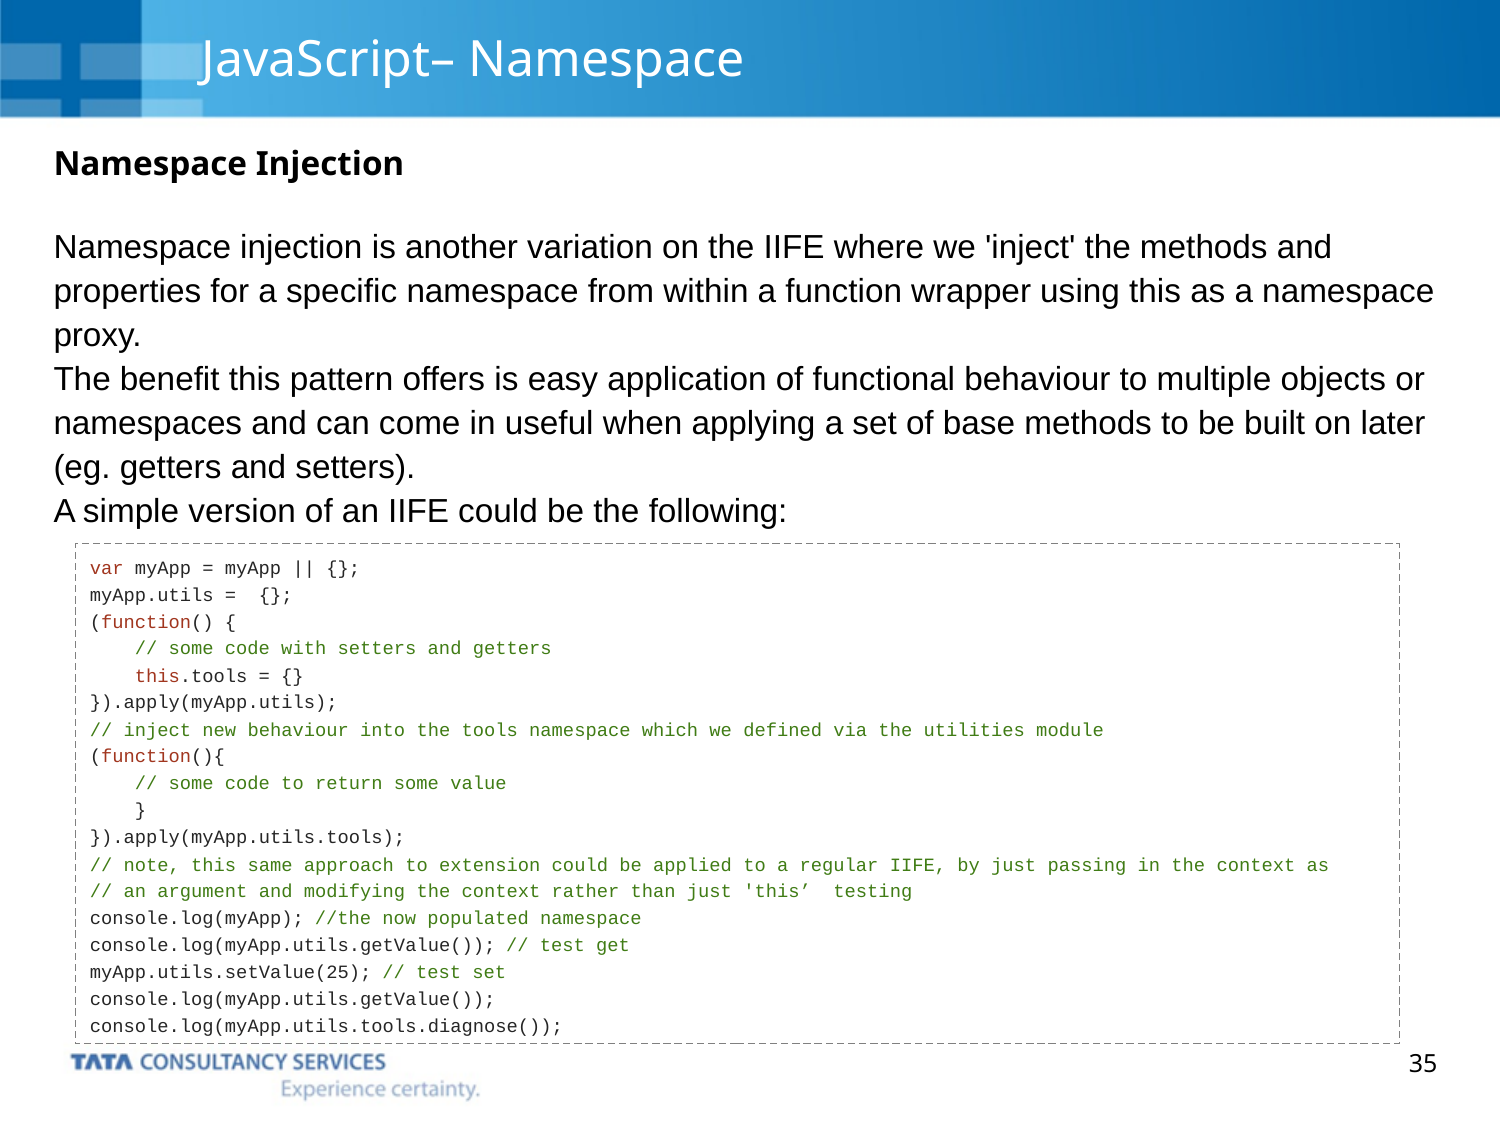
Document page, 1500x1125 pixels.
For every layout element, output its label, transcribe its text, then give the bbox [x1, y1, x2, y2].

text_box var myApp = myApp || {}; myApp.utils = {}; (function() { // some code with setters and getters this.tools = {} }).apply(myApp.utils); // inject new behaviour into the tools namespace which we defined via the utilities module (function(){ // some code to return some value } }).apply(myApp.utils.tools); // note, this same approach to extension could be applied to a regular IIFE, by just passing in the context as // an argument and modifying the context rather than just 'this’ testing console.log(myApp); //the now populated namespace console.log(myApp.utils.getValue()); // test get myApp.utils.setValue(25); // test set console.log(myApp.utils.getValue()); console.log(myApp.utils.tools.diagnose()); [75, 543, 1400, 1044]
picture [0, 0, 1500, 1124]
text_box Namespace Injection Namespace injection is another variation on the IIFE where we 'inject' the methods and properties for a specific namespace from within a function wrapper using this as a namespace proxy. The benefit this pattern offers is easy application of functional behaviour to multiple objects or namespaces and can come in useful when applying a set of base methods to be built on later (eg. getters and setters). A simple version of an IIFE could be the following: [38, 134, 1459, 589]
title JavaScript– Namespace [186, 0, 1500, 114]
